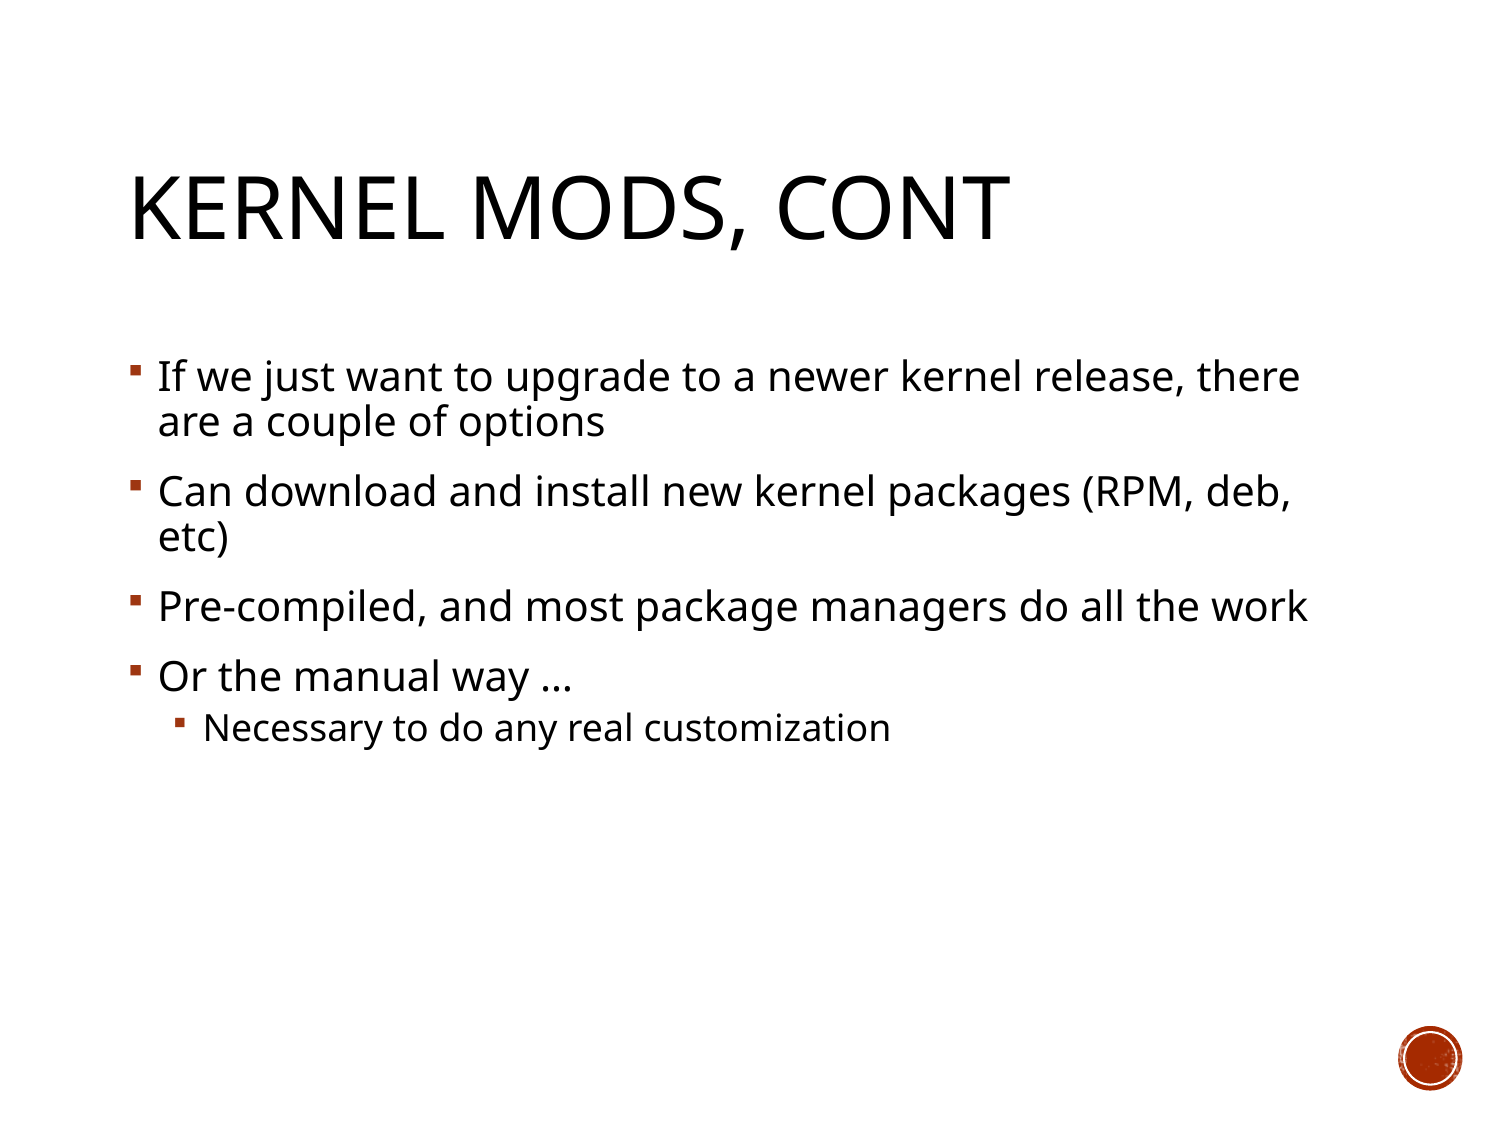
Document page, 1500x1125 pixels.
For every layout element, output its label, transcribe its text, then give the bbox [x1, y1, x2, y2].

title Kernel Mods, cont [112, 79, 1388, 344]
list If we just want to upgrade to a newer kernel release, there are a couple of options Can download and install new kernel packages (RPM, deb, etc) Pre-compiled, and most package managers do all the work Or the manual way … Necessary to do any real customization [112, 348, 1388, 1013]
